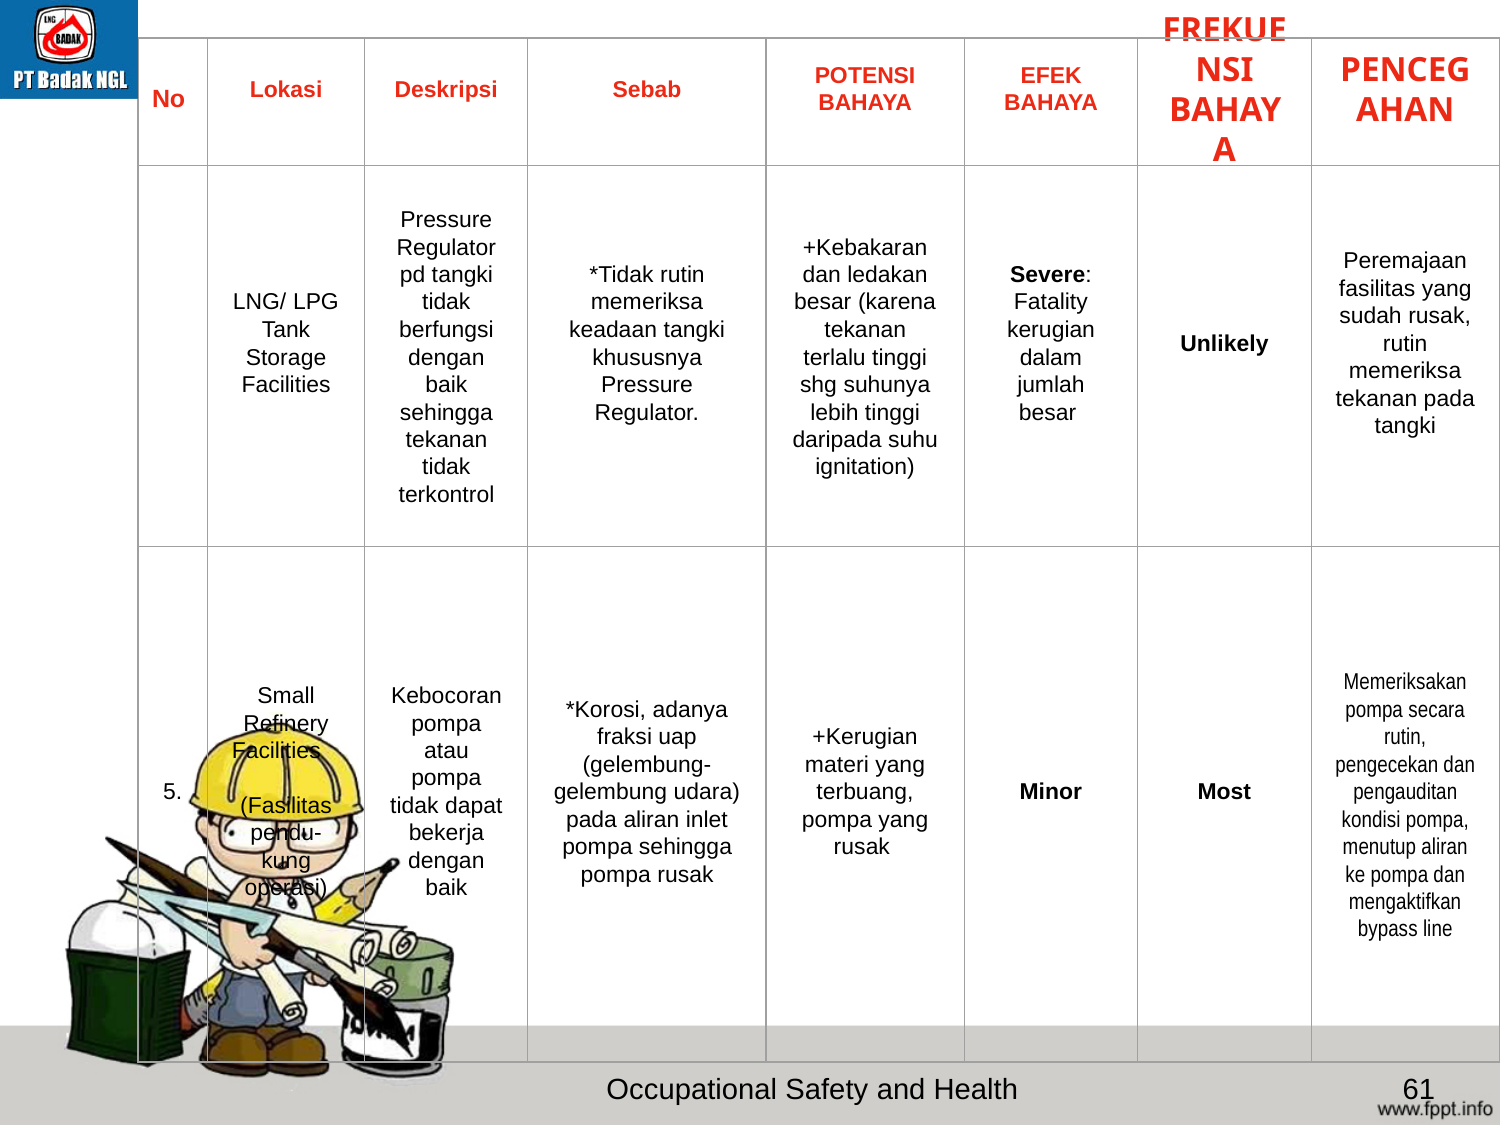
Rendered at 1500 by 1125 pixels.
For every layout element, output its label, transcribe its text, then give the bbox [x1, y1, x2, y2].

picture [0, 0, 1500, 1125]
text_box Occupational Safety and Health [575, 1071, 1050, 1113]
text_box 61 [1137, 1071, 1450, 1113]
picture [1188, 21, 1194, 28]
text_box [137, 37, 1500, 1063]
